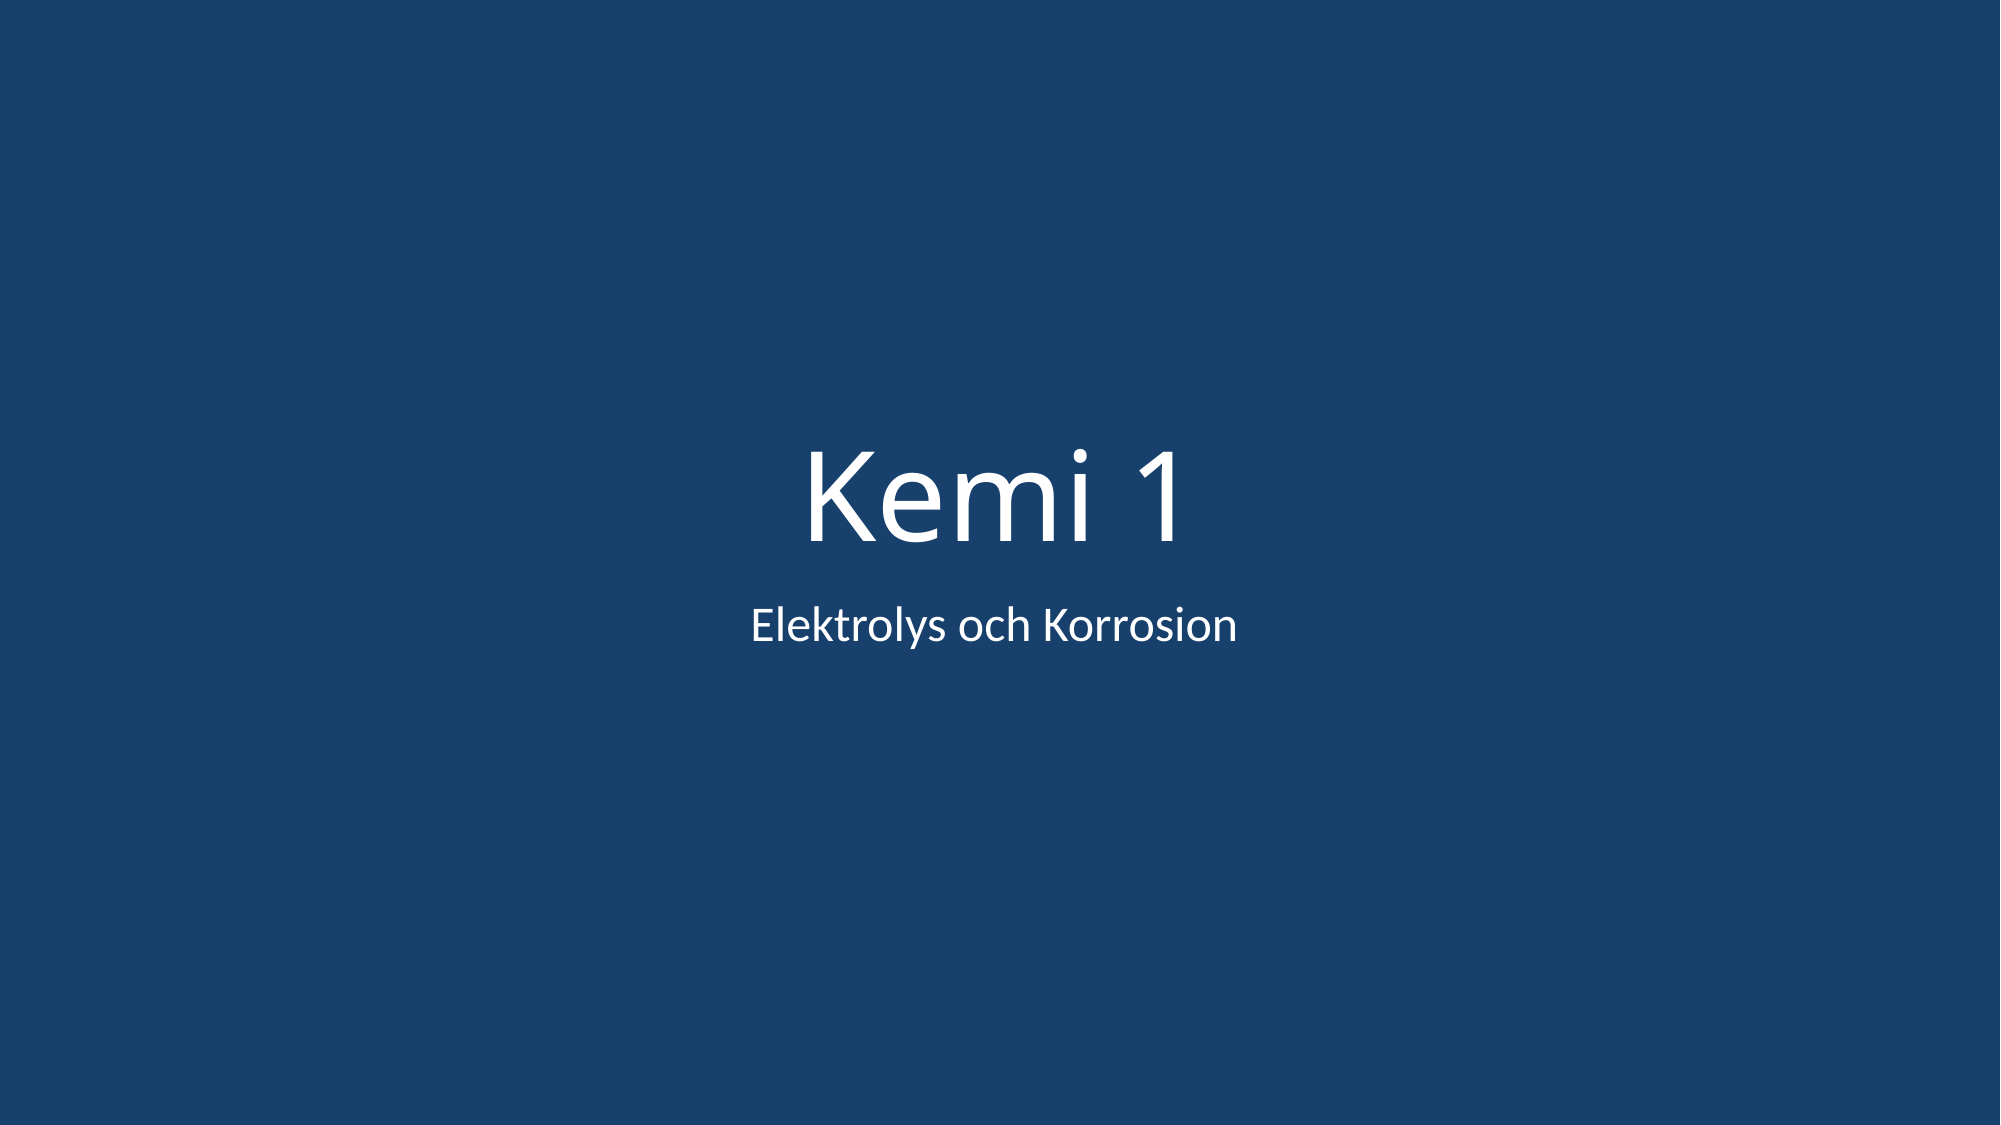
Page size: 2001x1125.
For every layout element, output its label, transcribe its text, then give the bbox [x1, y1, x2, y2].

title Kemi 1 [249, 184, 1750, 576]
subtitle Elektrolys och Korrosion [249, 590, 1750, 863]
